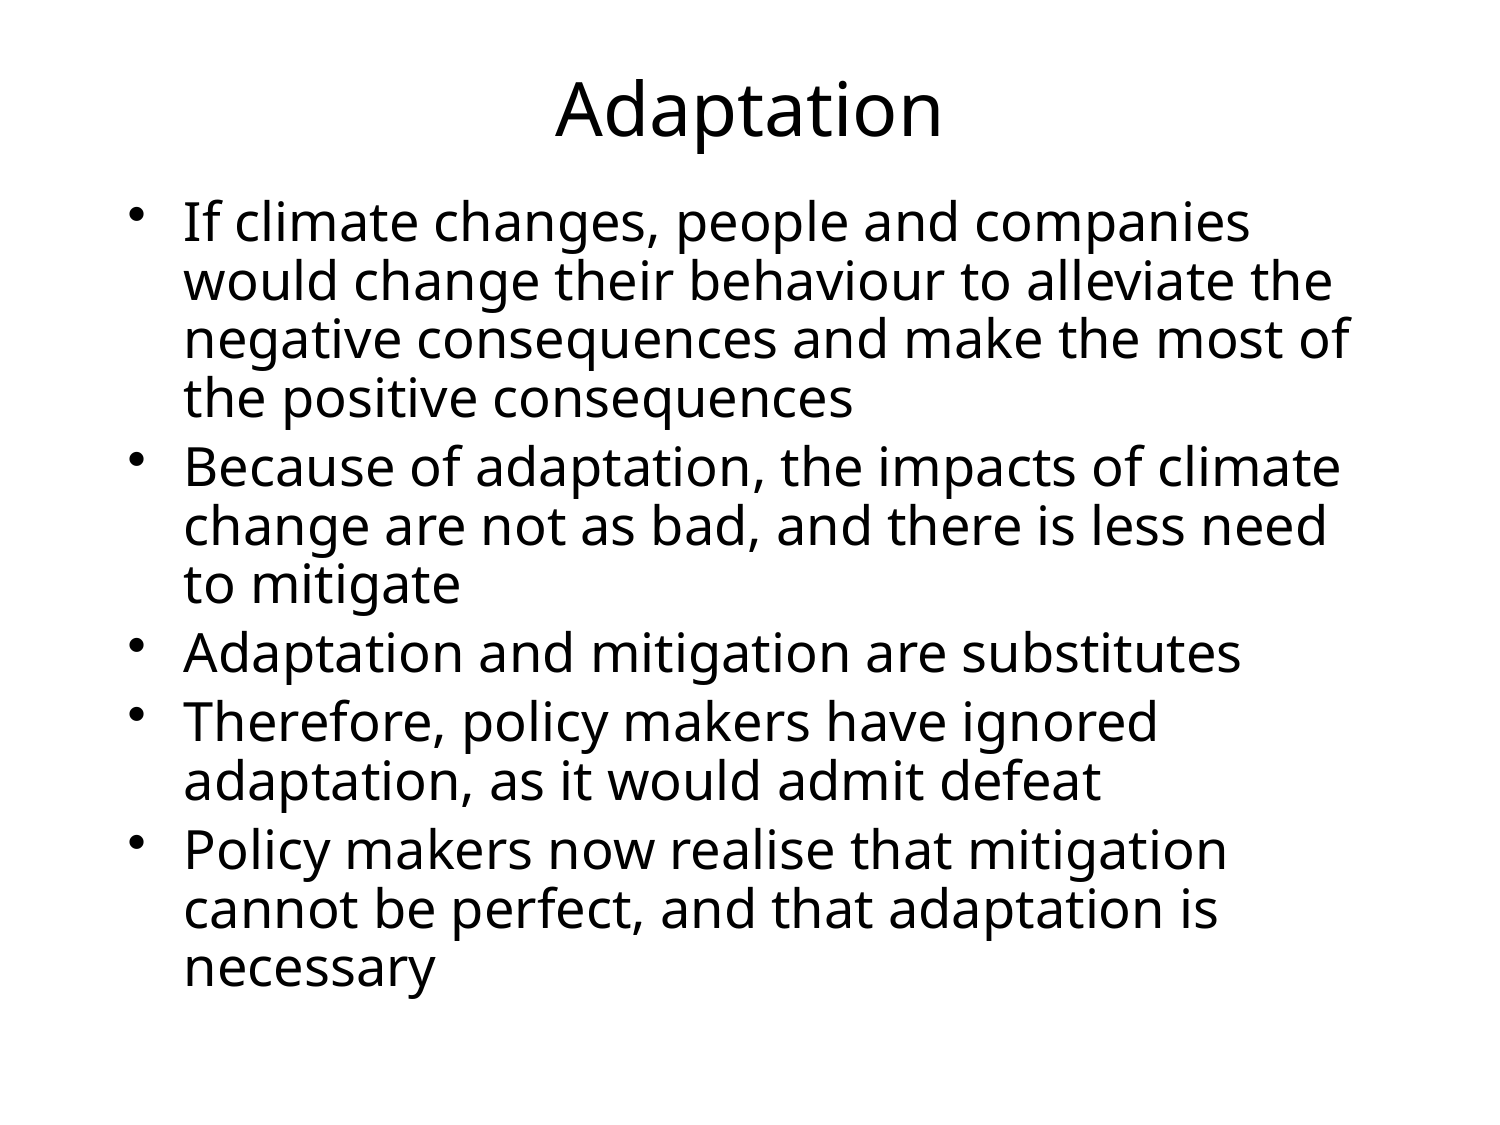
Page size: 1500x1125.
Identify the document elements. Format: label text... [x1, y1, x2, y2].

title Adaptation [112, 12, 1388, 187]
list If climate changes, people and companies would change their behaviour to alleviate the negative consequences and make the most of the positive consequences Because of adaptation, the impacts of climate change are not as bad, and there is less need to mitigate Adaptation and mitigation are substitutes Therefore, policy makers have ignored adaptation, as it would admit defeat Policy makers now realise that mitigation cannot be perfect, and that adaptation is necessary [112, 187, 1388, 938]
